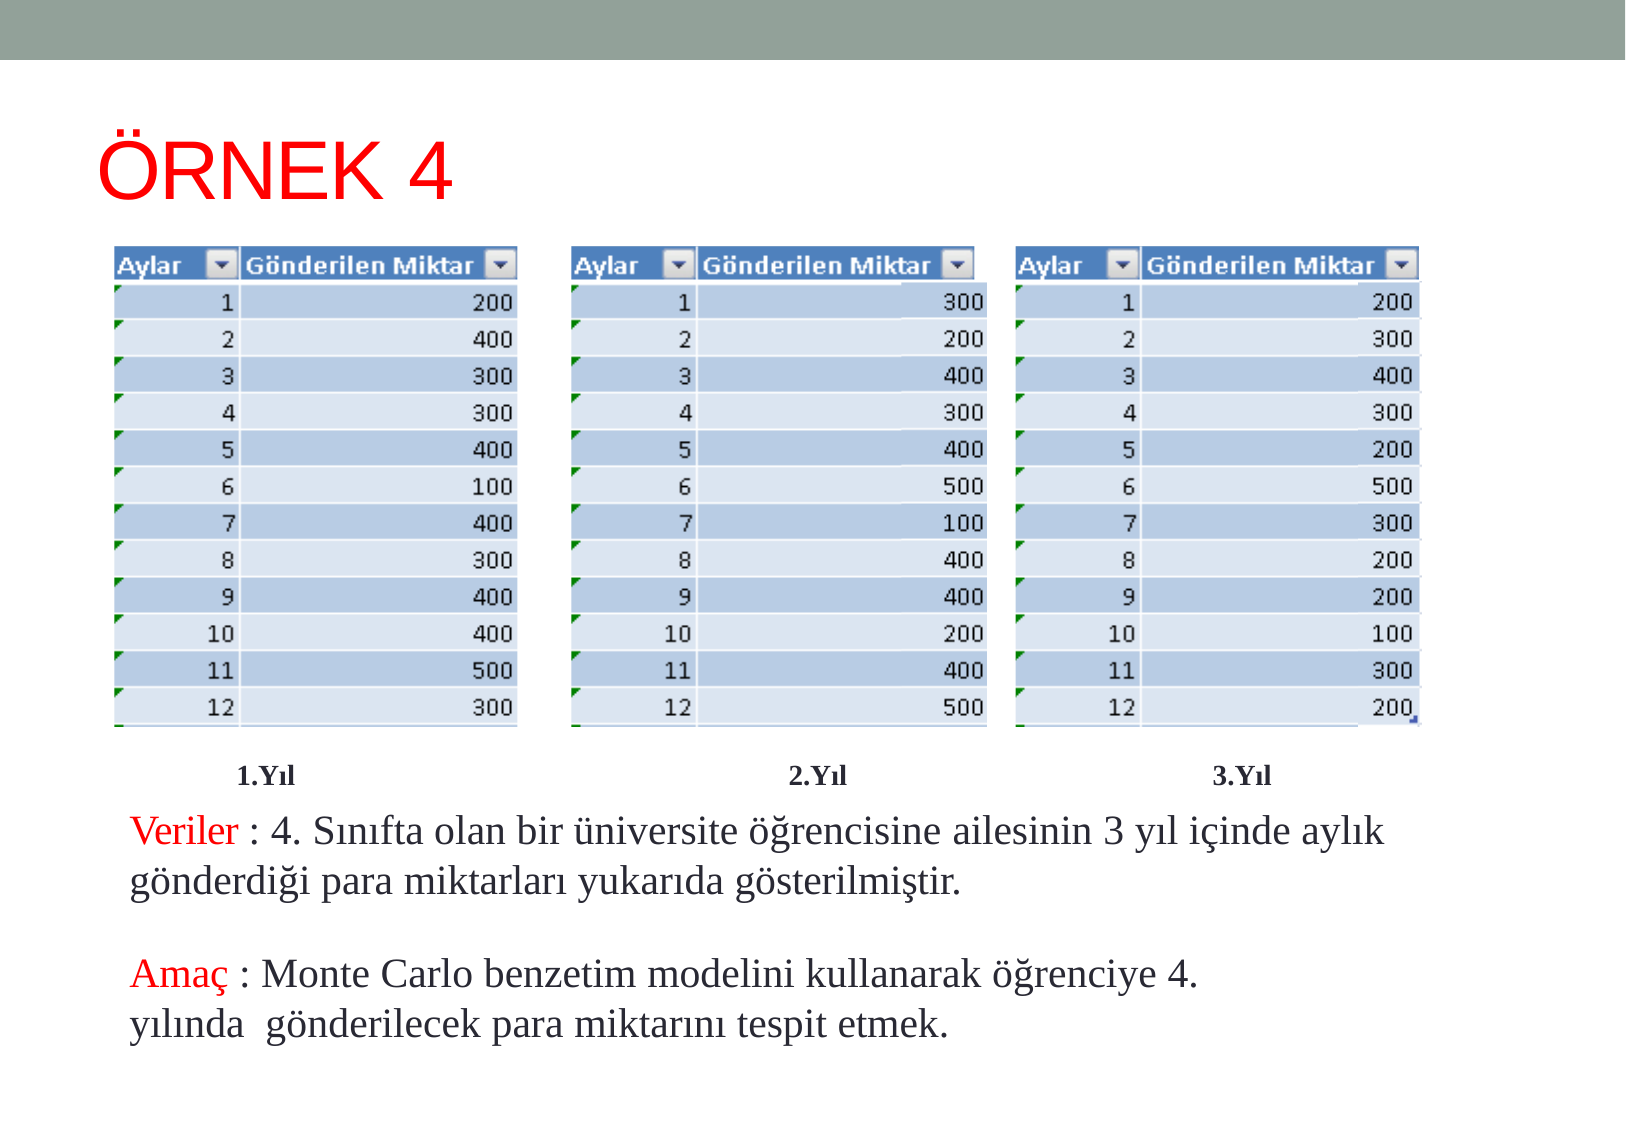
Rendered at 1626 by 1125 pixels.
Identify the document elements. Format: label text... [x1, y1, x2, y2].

text_box [571, 246, 975, 727]
text_box 1.Yıl 2.Yıl 3.Yıl Veriler : 4. Sınıfta olan bir üniversite öğrencisine ailesinin 3 yıl içinde aylık gönderdiği para miktarları yukarıda gösterilmiştir. Amaç : Monte Carlo benzetim modelini kullanarak öğrenciye 4. yılında gönderilecek para miktarını tespit etmek. [127, 756, 1387, 1046]
title ÖRNEK 4 [94, 96, 1531, 305]
text_box [114, 246, 518, 727]
text_box [1015, 246, 1419, 727]
text_box [1358, 281, 1422, 727]
text_box [901, 281, 987, 727]
